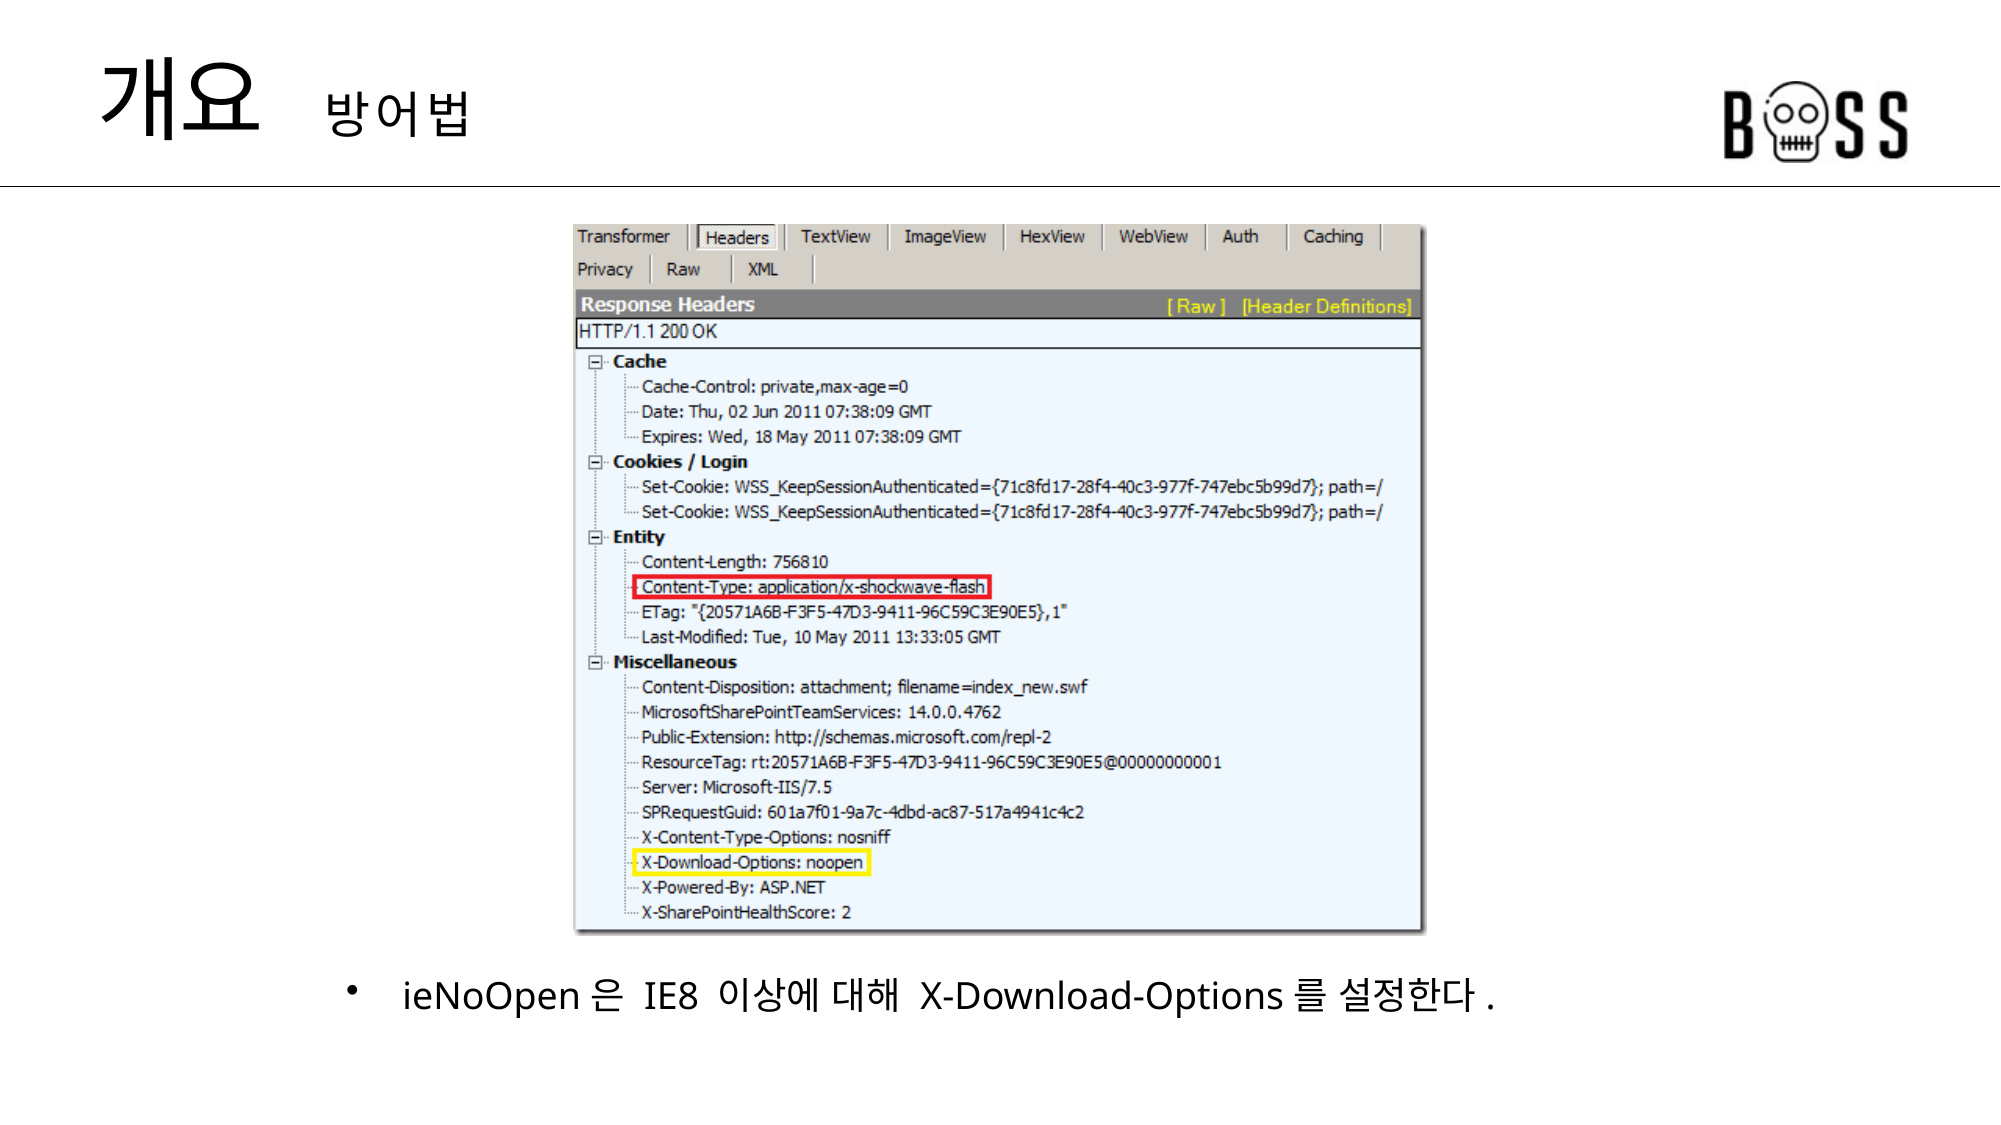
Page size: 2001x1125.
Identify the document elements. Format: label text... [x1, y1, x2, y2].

text_box ieNoOpen은 IE8 이상에 대해 X-Download-Options를 설정한다. [331, 937, 1669, 1025]
picture [1723, 81, 1909, 163]
picture [573, 224, 1427, 936]
title 개요 방어법 [95, 39, 1563, 230]
